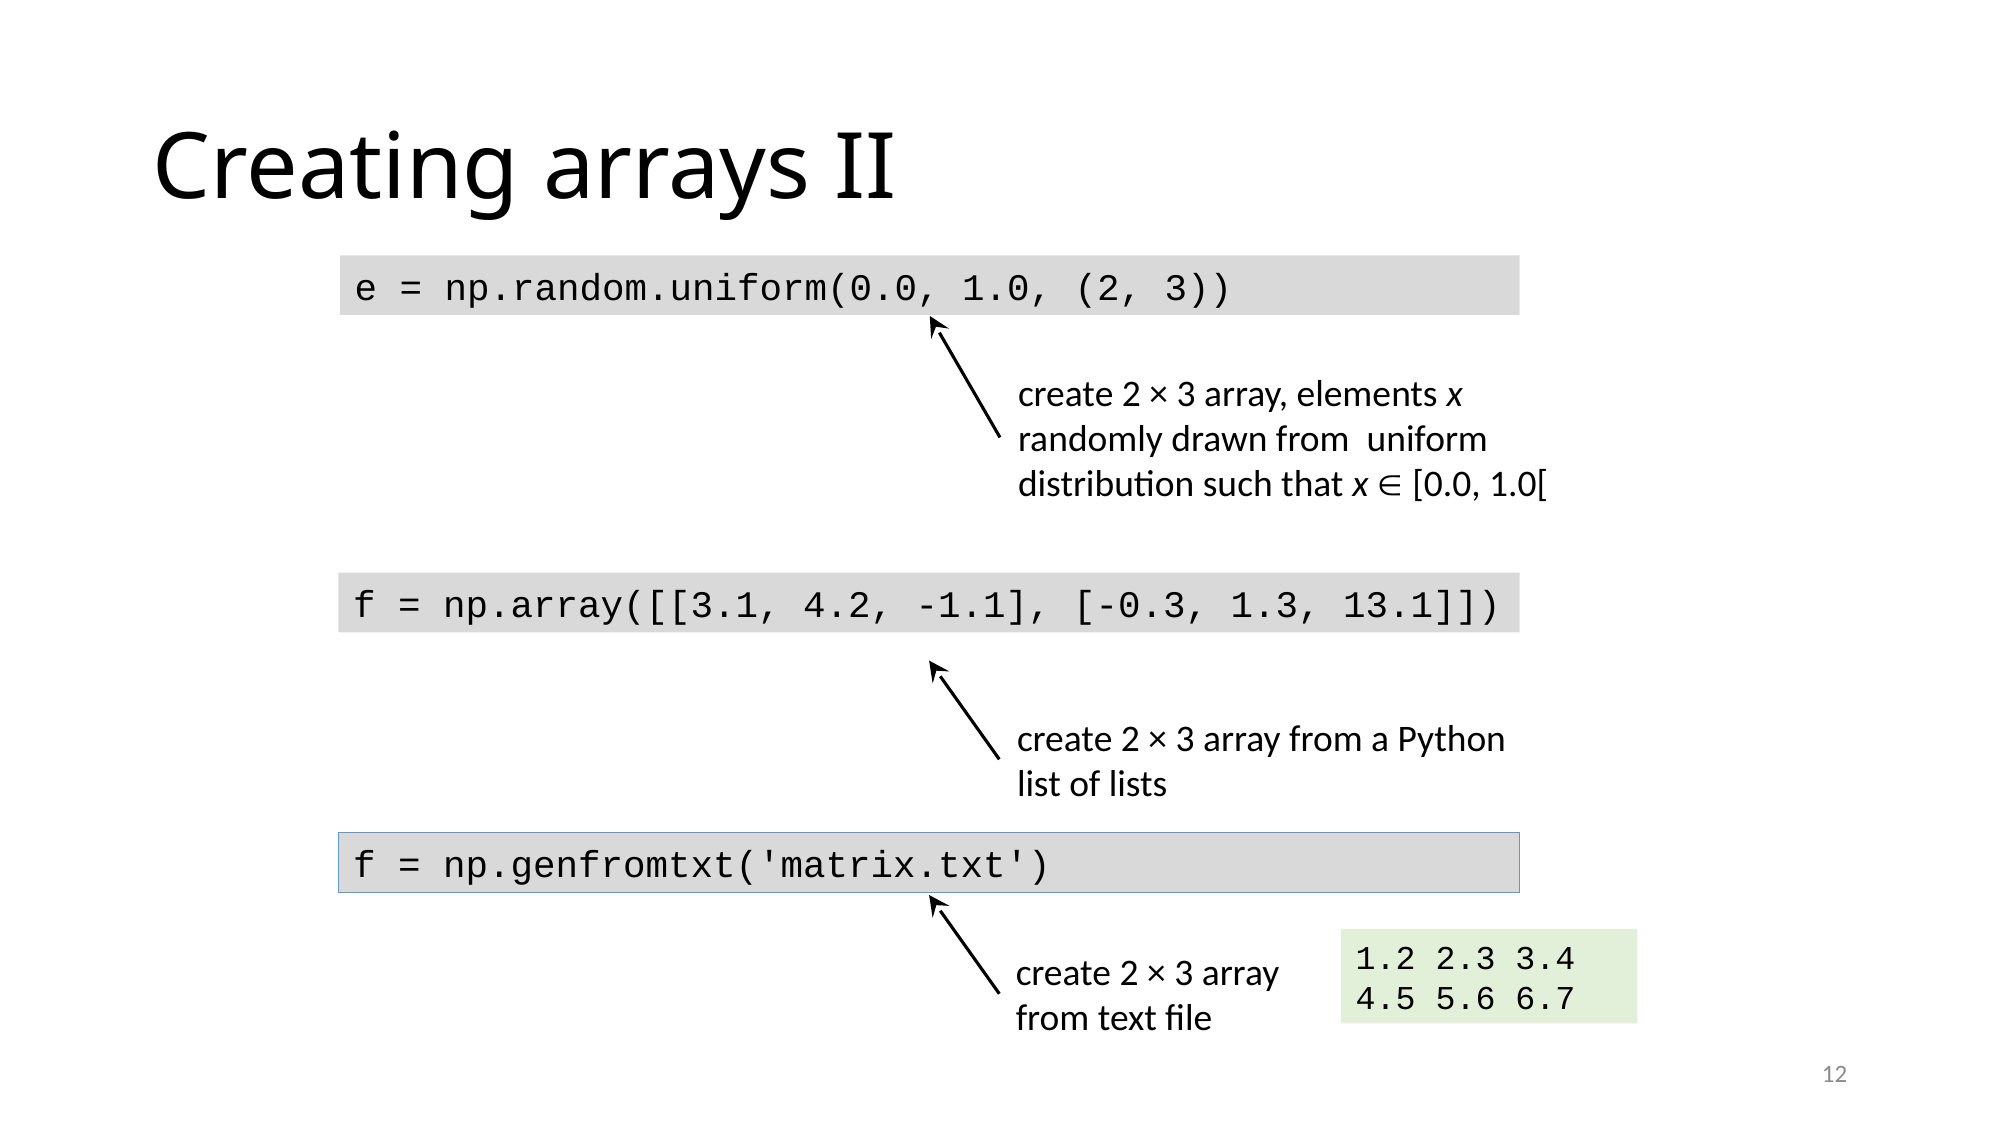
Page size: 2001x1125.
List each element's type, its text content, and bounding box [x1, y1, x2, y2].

text_box 1.2 2.3 3.4 4.5 5.6 6.7 [1520, 928, 1638, 1024]
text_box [338, 832, 1520, 1047]
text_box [339, 255, 1567, 514]
slide_number 12 [1412, 1042, 1863, 1103]
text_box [338, 572, 1525, 813]
title Creating arrays II [137, 59, 1863, 278]
